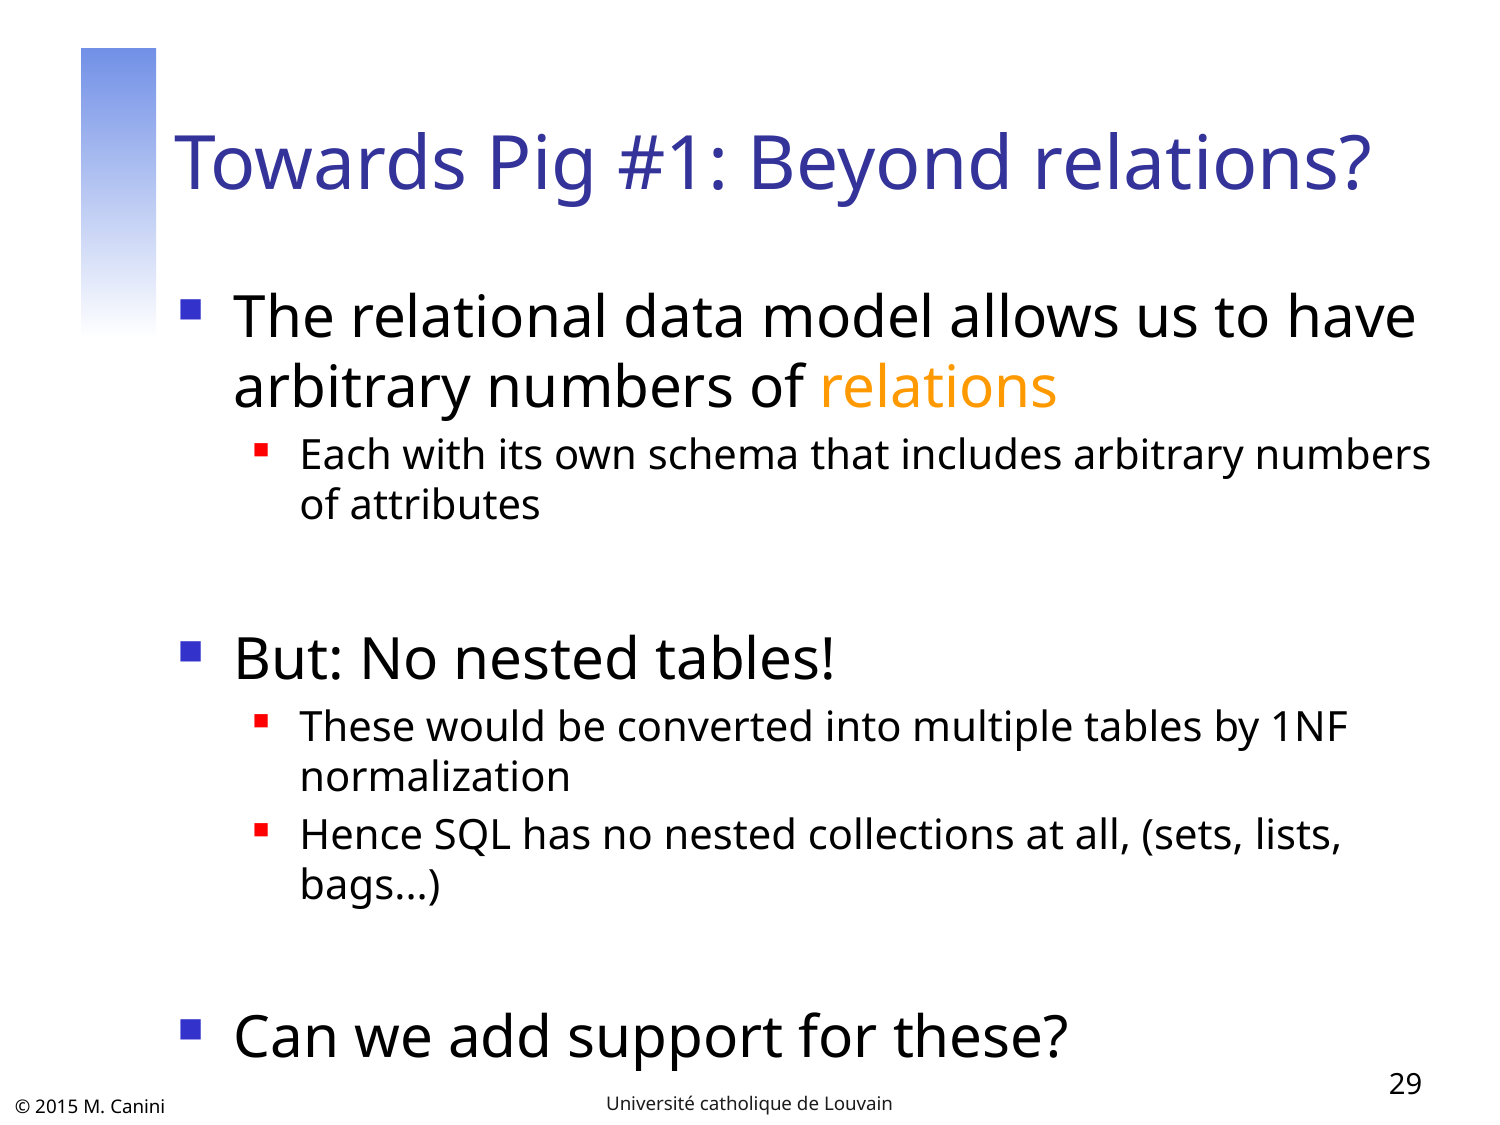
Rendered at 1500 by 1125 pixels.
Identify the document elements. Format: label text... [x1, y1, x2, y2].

slide_number 29 [1124, 1037, 1438, 1113]
title Towards Pig #1: Beyond relations? [158, 49, 1438, 213]
footer Université catholique de Louvain [512, 1083, 987, 1125]
list The relational data model allows us to have arbitrary numbers of relations Each with its own schema that includes arbitrary numbers of attributes But: No nested tables! These would be converted into multiple tables by 1NF normalization Hence SQL has no nested collections at all, (sets, lists, bags...) Can we add support for these? [162, 271, 1469, 1016]
